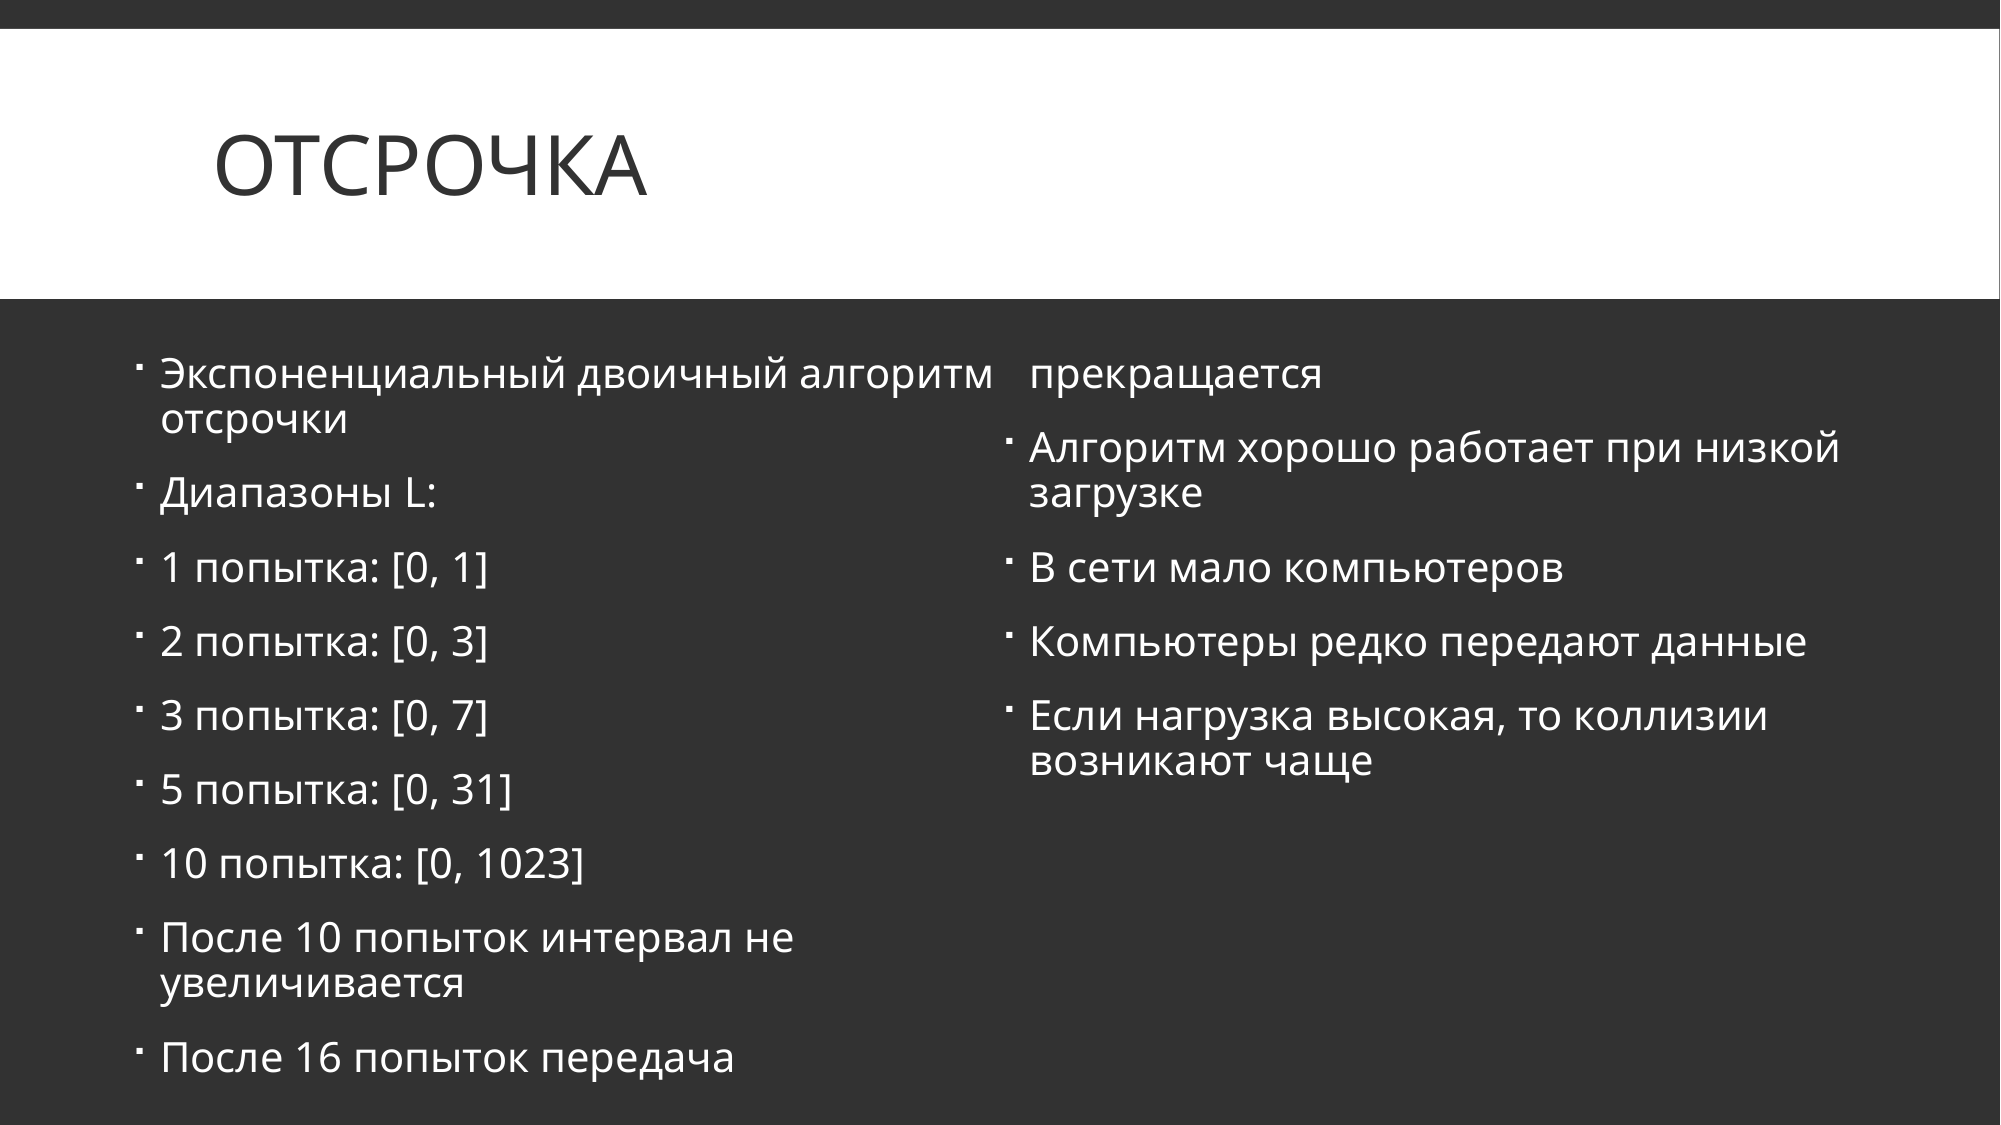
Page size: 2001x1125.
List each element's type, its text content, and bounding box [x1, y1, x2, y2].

title Отсрочка [197, 46, 1803, 295]
list Экспоненциальный двоичный алгоритм отсрочки Диапазоны L: 1 попытка: [0, 1] 2 попытка: [0, 3] 3 попытка: [0, 7] 5 попытка: [0, 31] 10 попытка: [0, 1023] После 10 попыток интервал не увеличивается После 16 попыток передача прекращается Алгоритм хорошо работает при низкой загрузке В сети мало компьютеров Компьютеры редко передают данные Если нагрузка высокая, то коллизии возникают чаще [115, 345, 1885, 1098]
